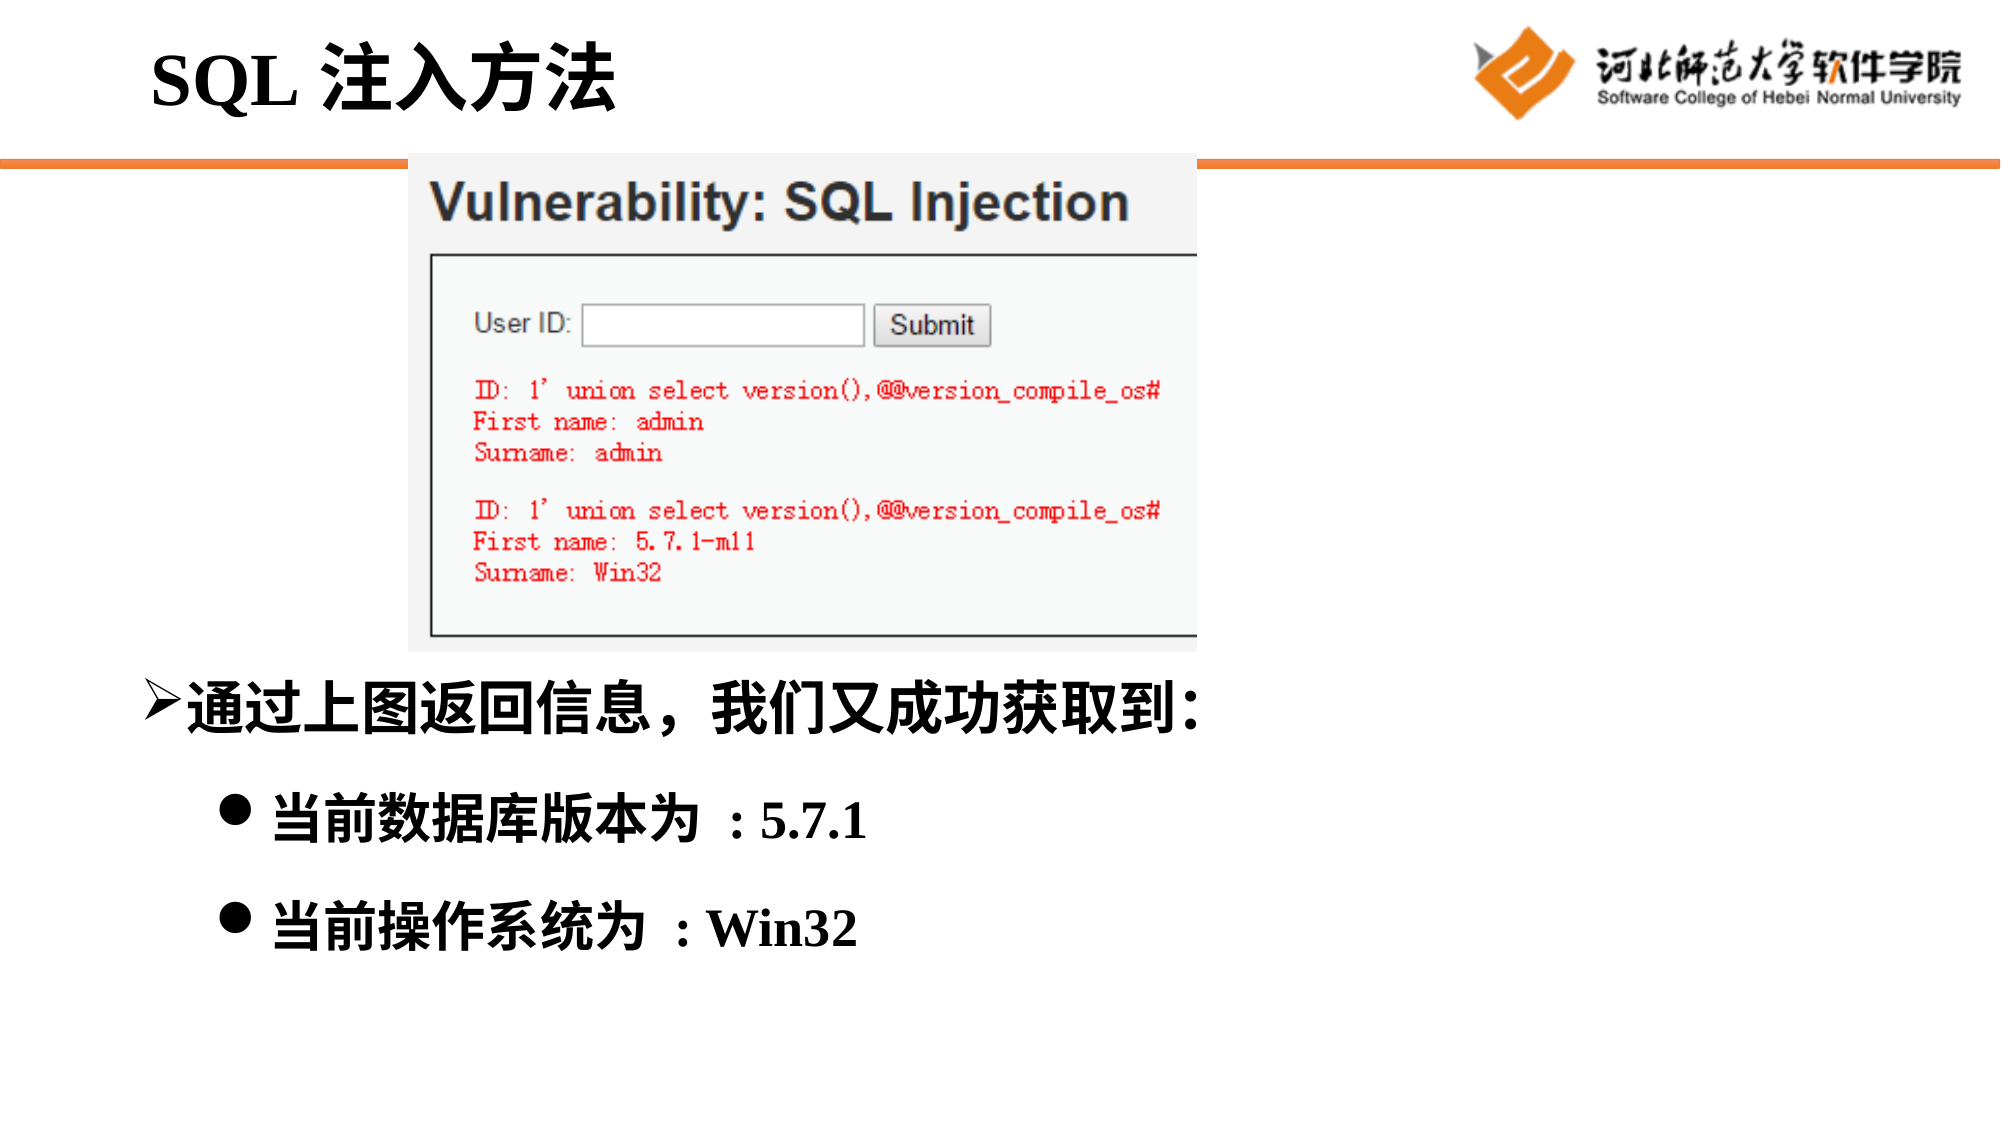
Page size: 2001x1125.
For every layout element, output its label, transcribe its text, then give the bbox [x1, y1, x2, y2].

picture [408, 153, 1197, 653]
list 通过上图返回信息，我们又成功获取到： 当前数据库版本为 : 5.7.1 当前操作系统为 : Win32 [125, 628, 1850, 1125]
title SQL注入方法 [135, 8, 1861, 155]
picture [1861, 18, 1988, 126]
